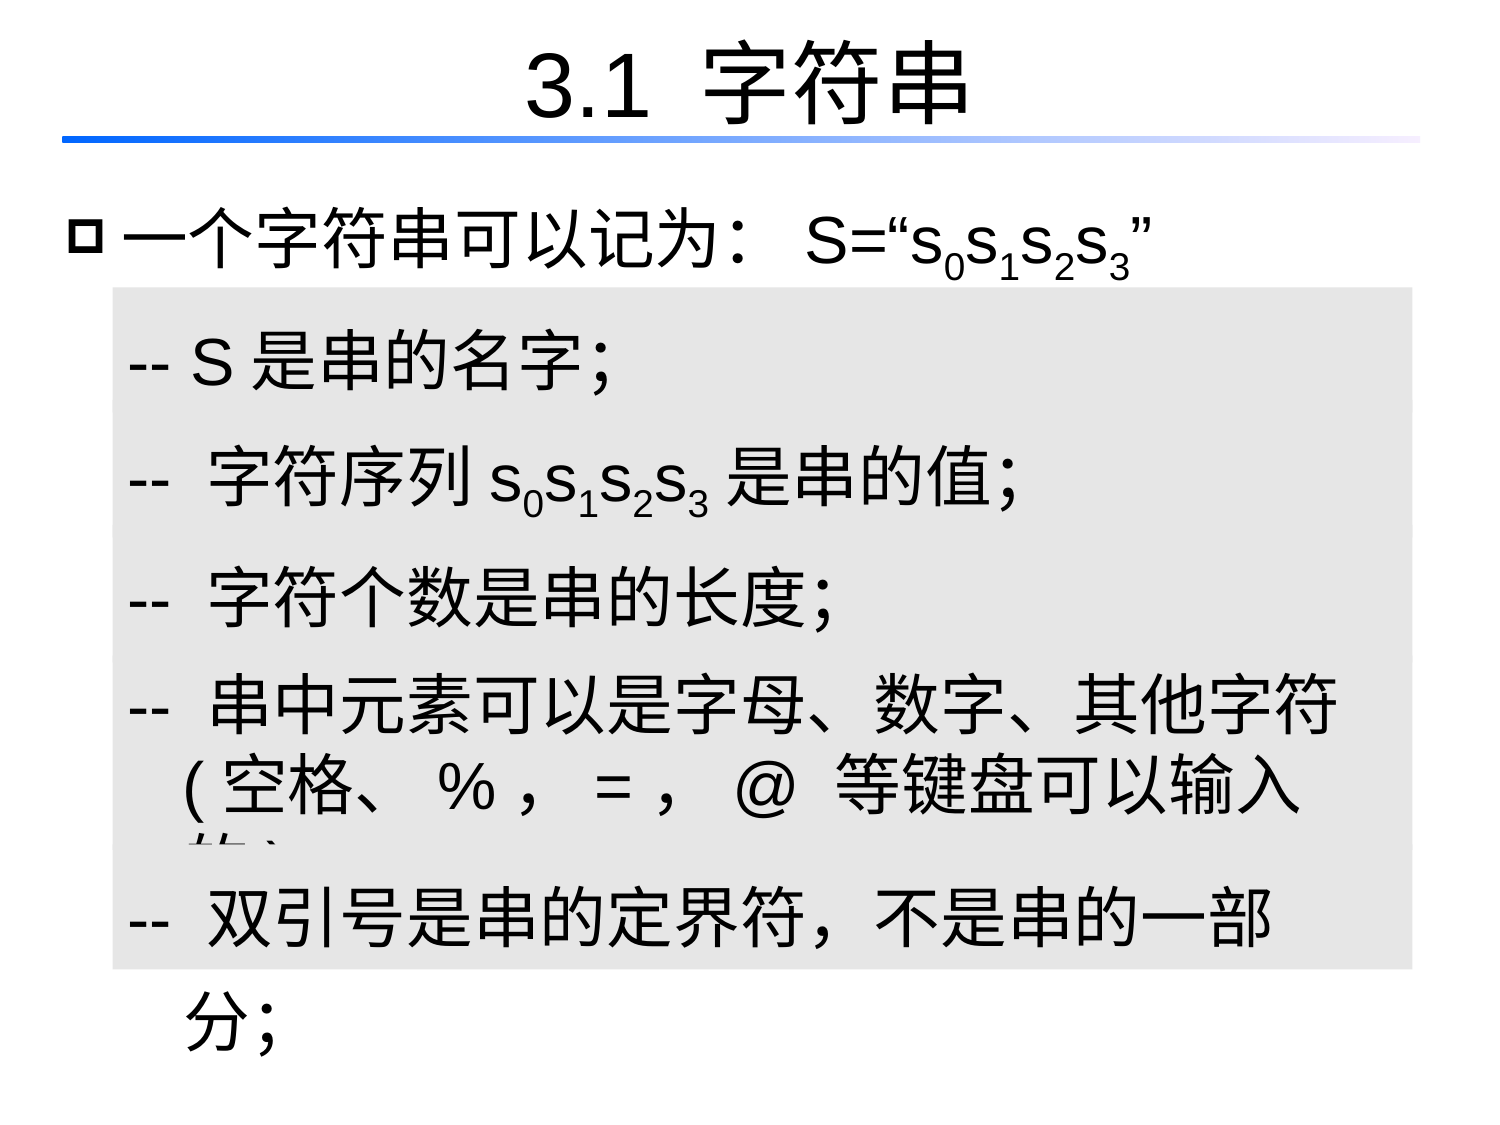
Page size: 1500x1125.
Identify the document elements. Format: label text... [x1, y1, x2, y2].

text_box -- 字符个数是串的长度； [112, 524, 1413, 655]
text_box -- 双引号是串的定界符，不是串的一部分； [112, 844, 1413, 970]
text_box -- 串中元素可以是字母、数字、其他字符 (空格、%，=，@ 等键盘可以输入的) [112, 655, 1413, 844]
text_box 一个字符串可以记为：S=“s0s1s2s3” [50, 162, 1500, 275]
text_box [62, 136, 1421, 143]
text_box -- 字符序列s0s1s2s3是串的值； [112, 399, 1413, 524]
text_box -- S是串的名字； [112, 287, 1413, 399]
title 3.1 字符串 [74, 0, 1426, 162]
